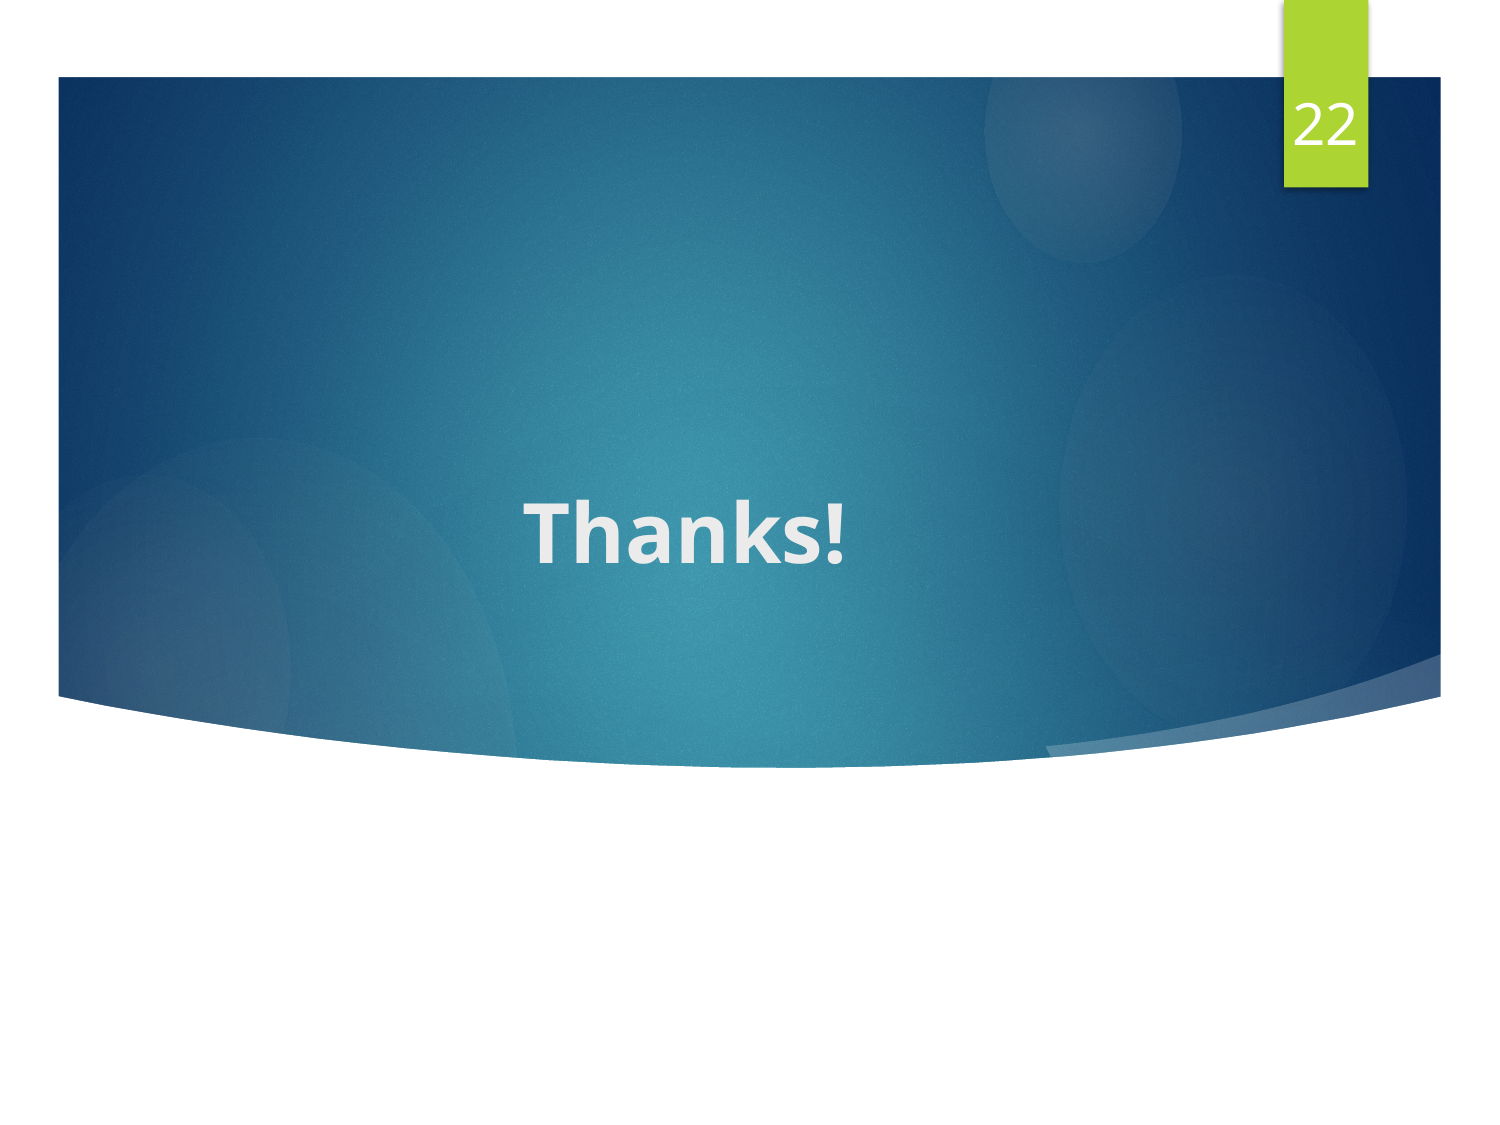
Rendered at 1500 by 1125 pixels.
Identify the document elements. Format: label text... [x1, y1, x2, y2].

slide_number 22 [1273, 48, 1377, 175]
title Thanks! [142, 388, 1228, 688]
